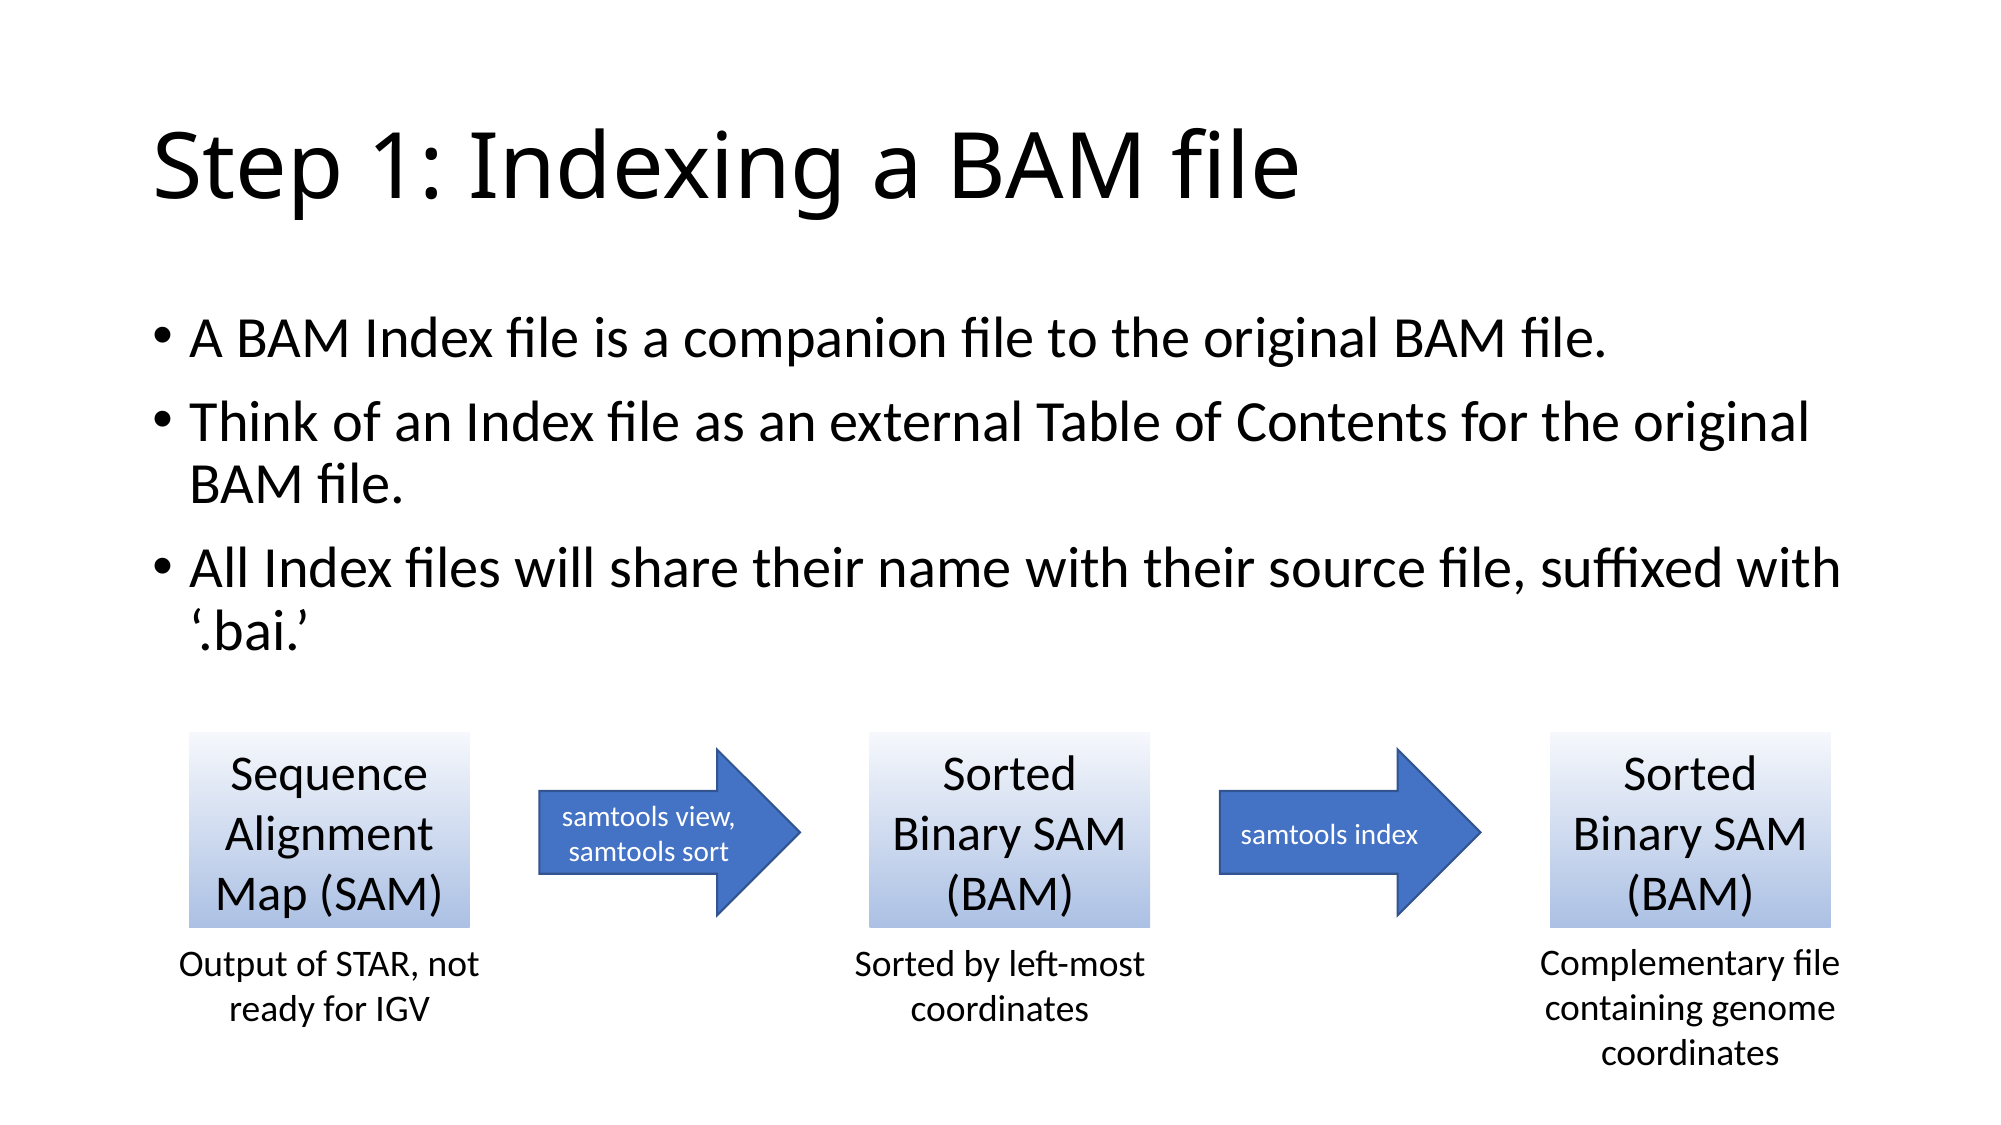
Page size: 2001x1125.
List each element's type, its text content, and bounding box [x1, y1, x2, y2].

text_box Sorted Binary SAM (BAM) [869, 732, 1151, 928]
list A BAM Index file is a companion file to the original BAM file. Think of an Index file as an external Table of Contents for the original BAM file. All Index files will share their name with their source file, suffixed with ‘.bai.’ [137, 299, 1863, 1014]
text_box Sequence Alignment Map (SAM) [189, 732, 470, 928]
text_box samtools view, samtools sort [538, 747, 802, 918]
title Step 1: Indexing a BAM file [137, 59, 1863, 278]
text_box Complementary file containing genome coordinates [1524, 930, 1857, 1080]
text_box Sorted by left-most coordinates [833, 931, 1167, 1037]
text_box samtools index [1218, 747, 1482, 918]
text_box Output of STAR, not ready for IGV [163, 931, 496, 1037]
text_box Sorted Binary SAM (BAM) [1550, 732, 1831, 928]
